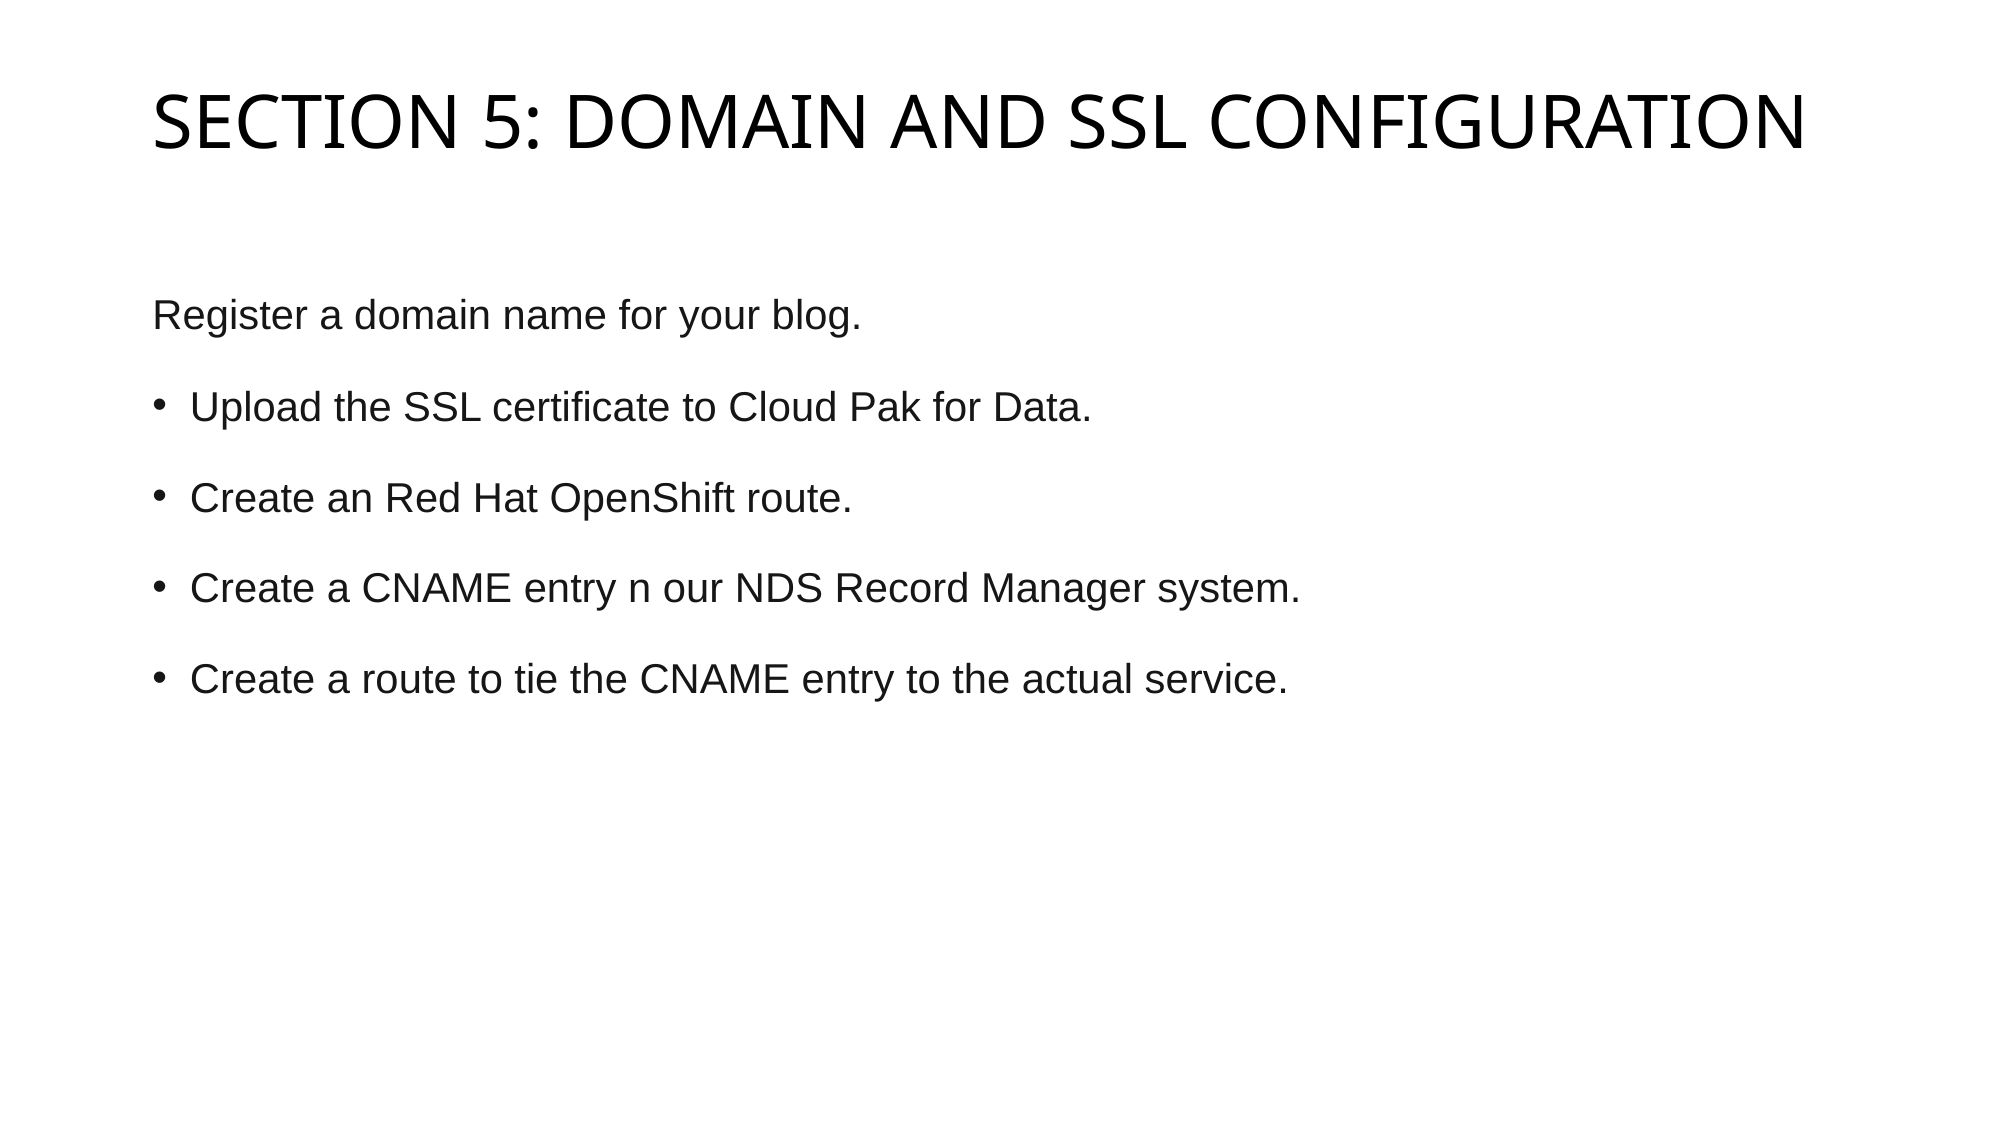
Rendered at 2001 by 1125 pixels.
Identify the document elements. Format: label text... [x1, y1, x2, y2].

title SECTION 5: DOMAIN AND SSL CONFIGURATION [137, 59, 1863, 277]
list Register a domain name for your blog. Upload the SSL certificate to Cloud Pak for Data. Create an Red Hat OpenShift route. Create a CNAME entry n our NDS Record Manager system. Create a route to tie the CNAME entry to the actual service. [137, 277, 1863, 742]
